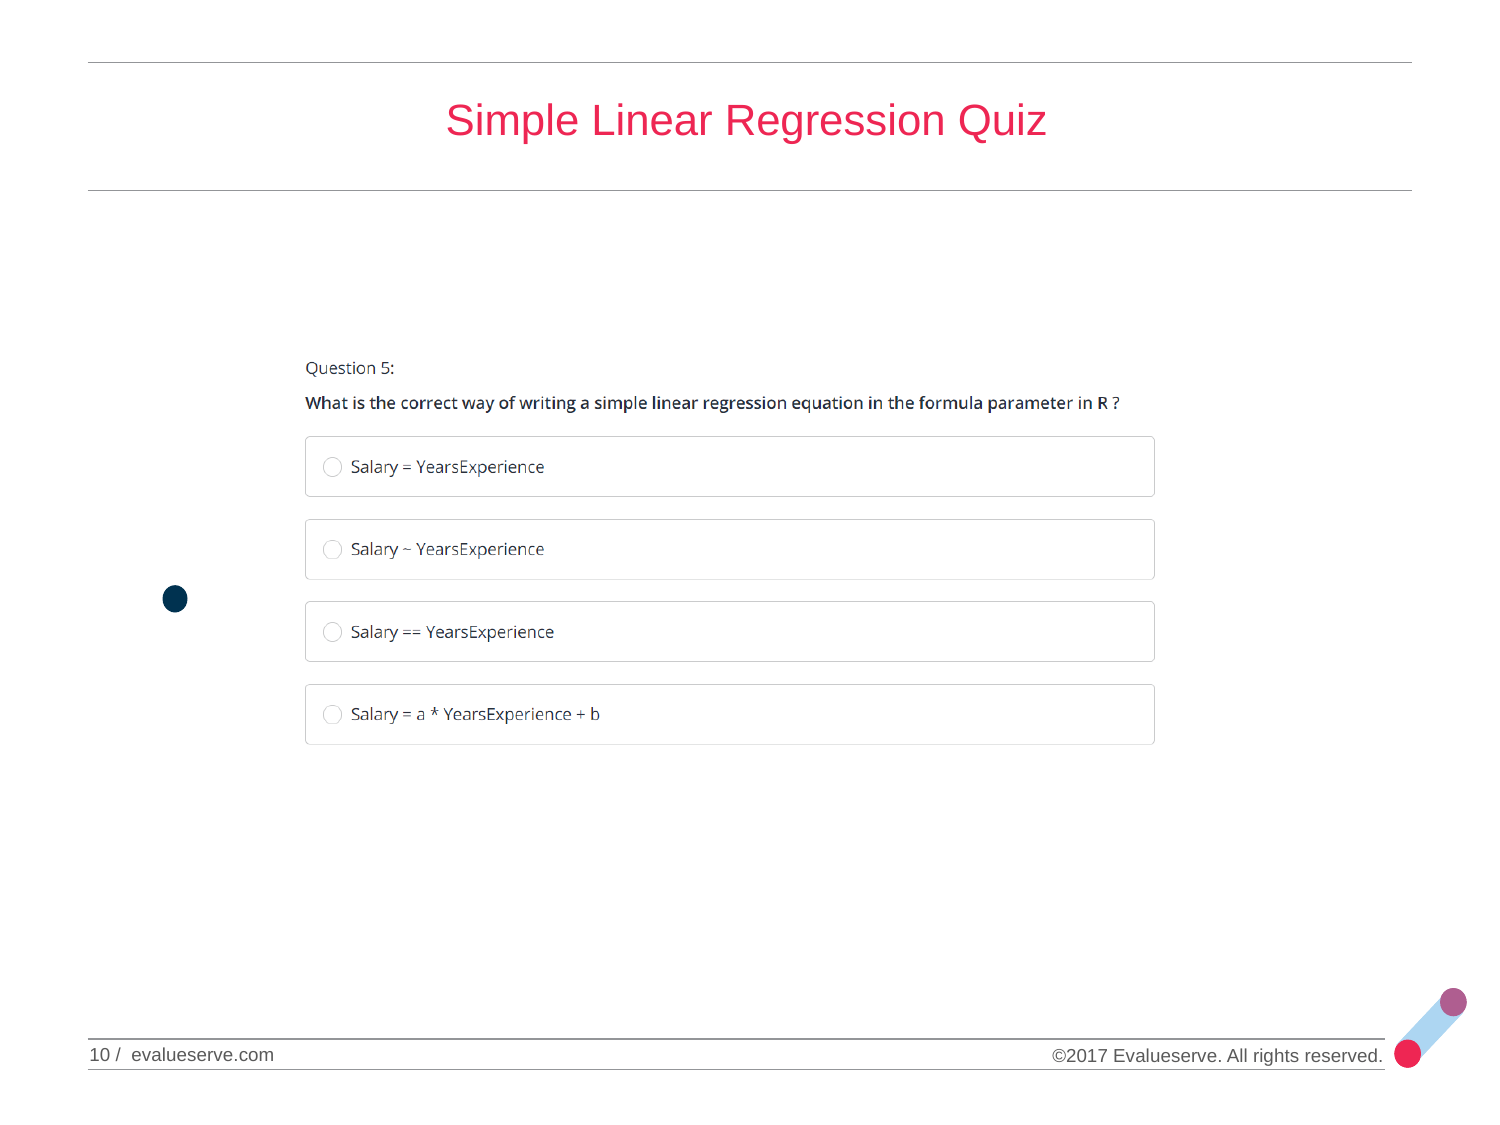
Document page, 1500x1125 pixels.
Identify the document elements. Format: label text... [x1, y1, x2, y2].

text_box Simple Linear Regression Quiz [84, 85, 1409, 202]
footer ©2017 Evalueserve. All rights reserved. [908, 1041, 1384, 1069]
text_box [162, 585, 188, 613]
picture [237, 320, 1226, 805]
slide_number 10 / evalueserve.com [89, 1039, 311, 1069]
